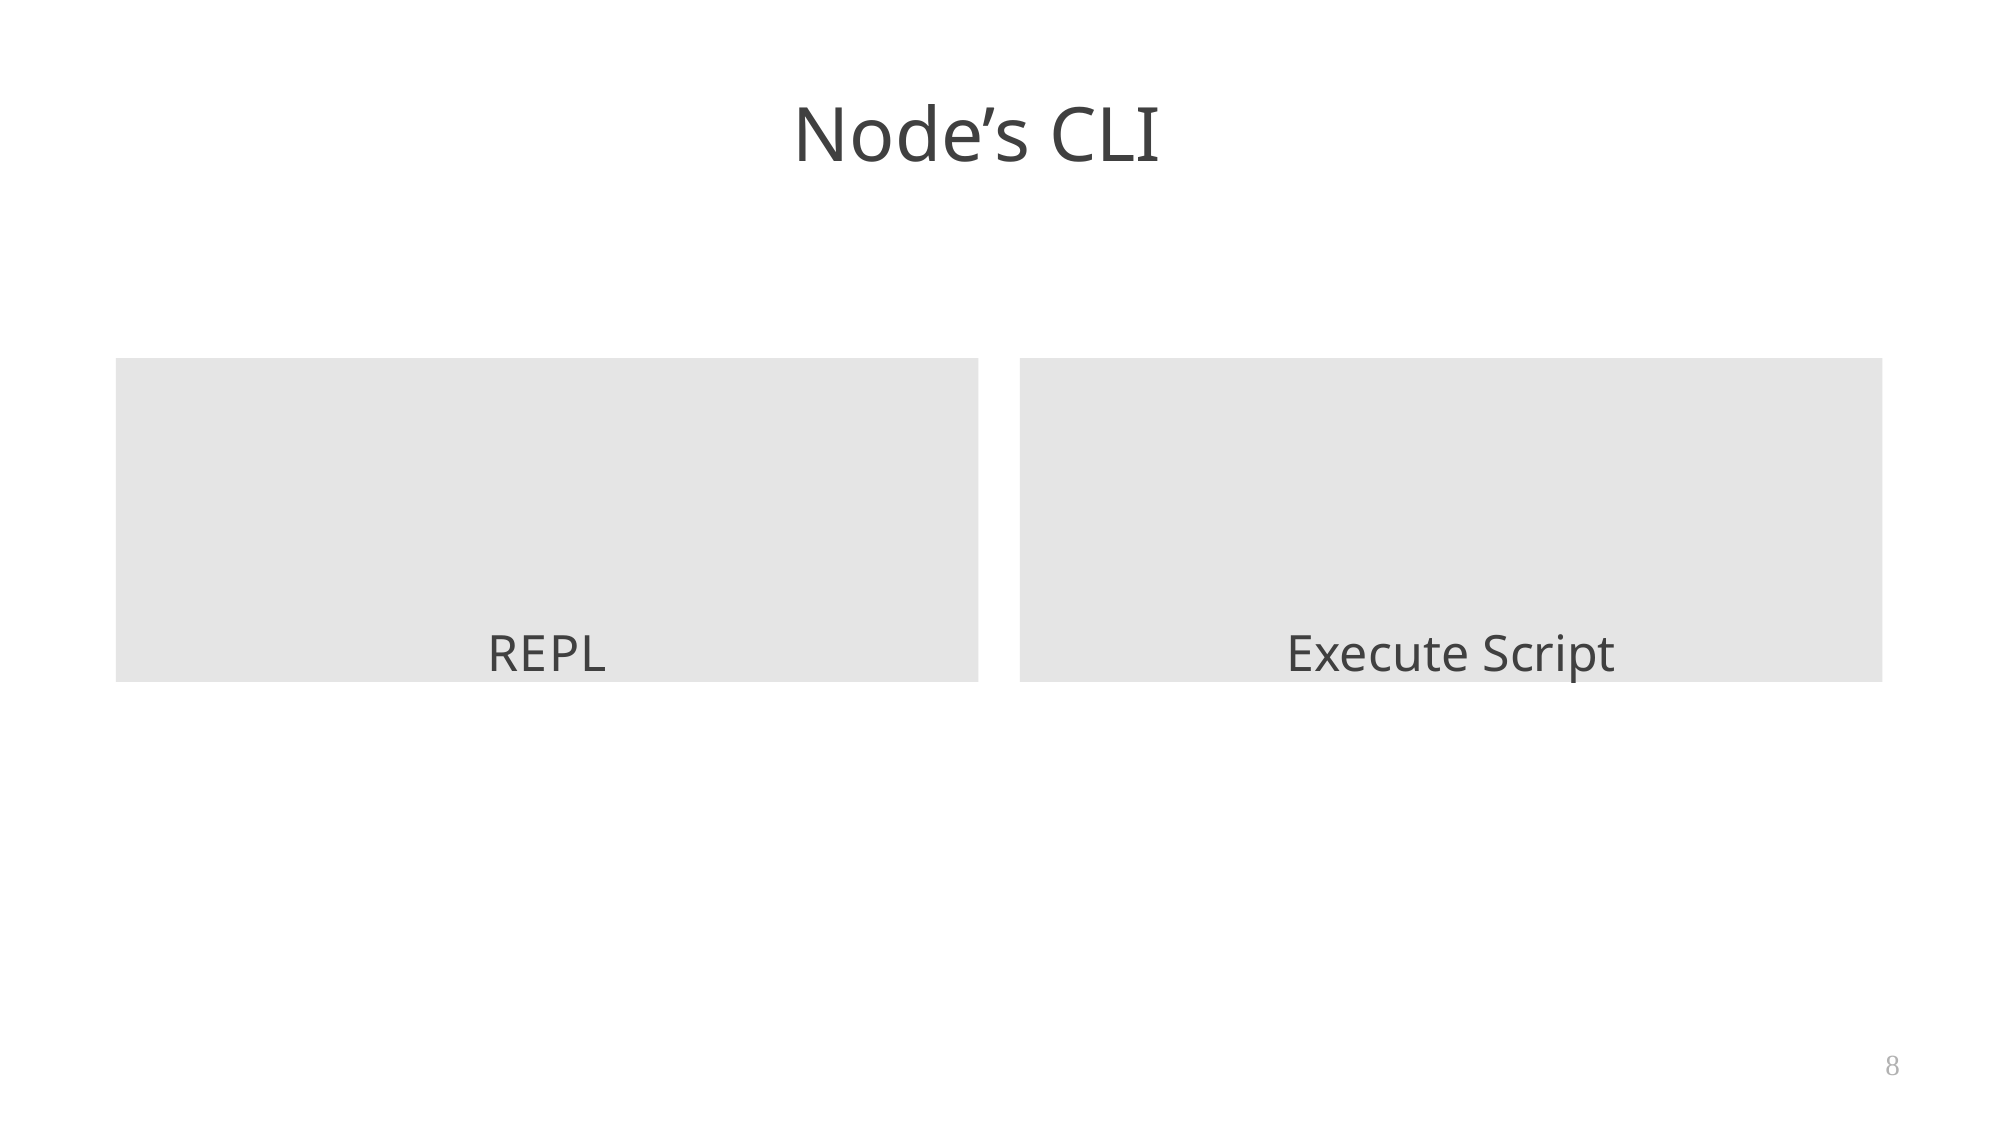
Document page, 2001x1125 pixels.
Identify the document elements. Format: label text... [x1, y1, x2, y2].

slide_number 8 [1440, 1046, 1900, 1103]
title Node’s CLI [786, 83, 1200, 274]
text_box Execute Script [1019, 358, 1883, 682]
text_box REPL [115, 358, 979, 682]
